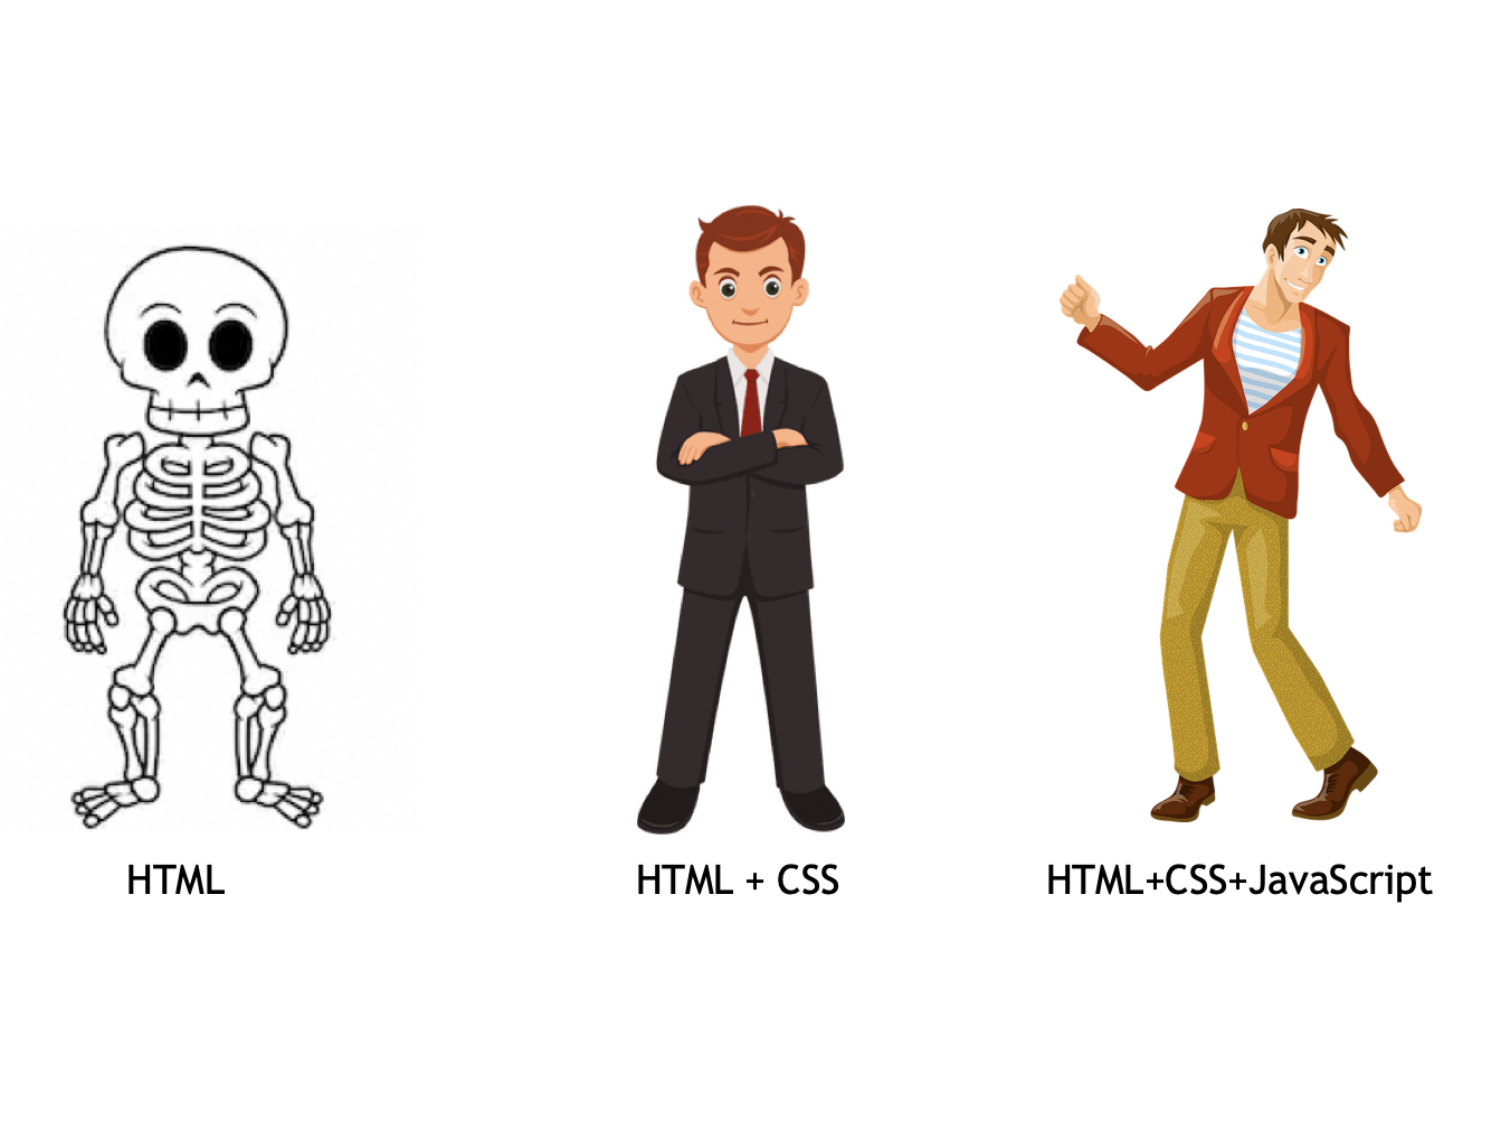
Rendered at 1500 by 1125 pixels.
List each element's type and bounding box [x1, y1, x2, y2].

picture [0, 175, 1500, 950]
